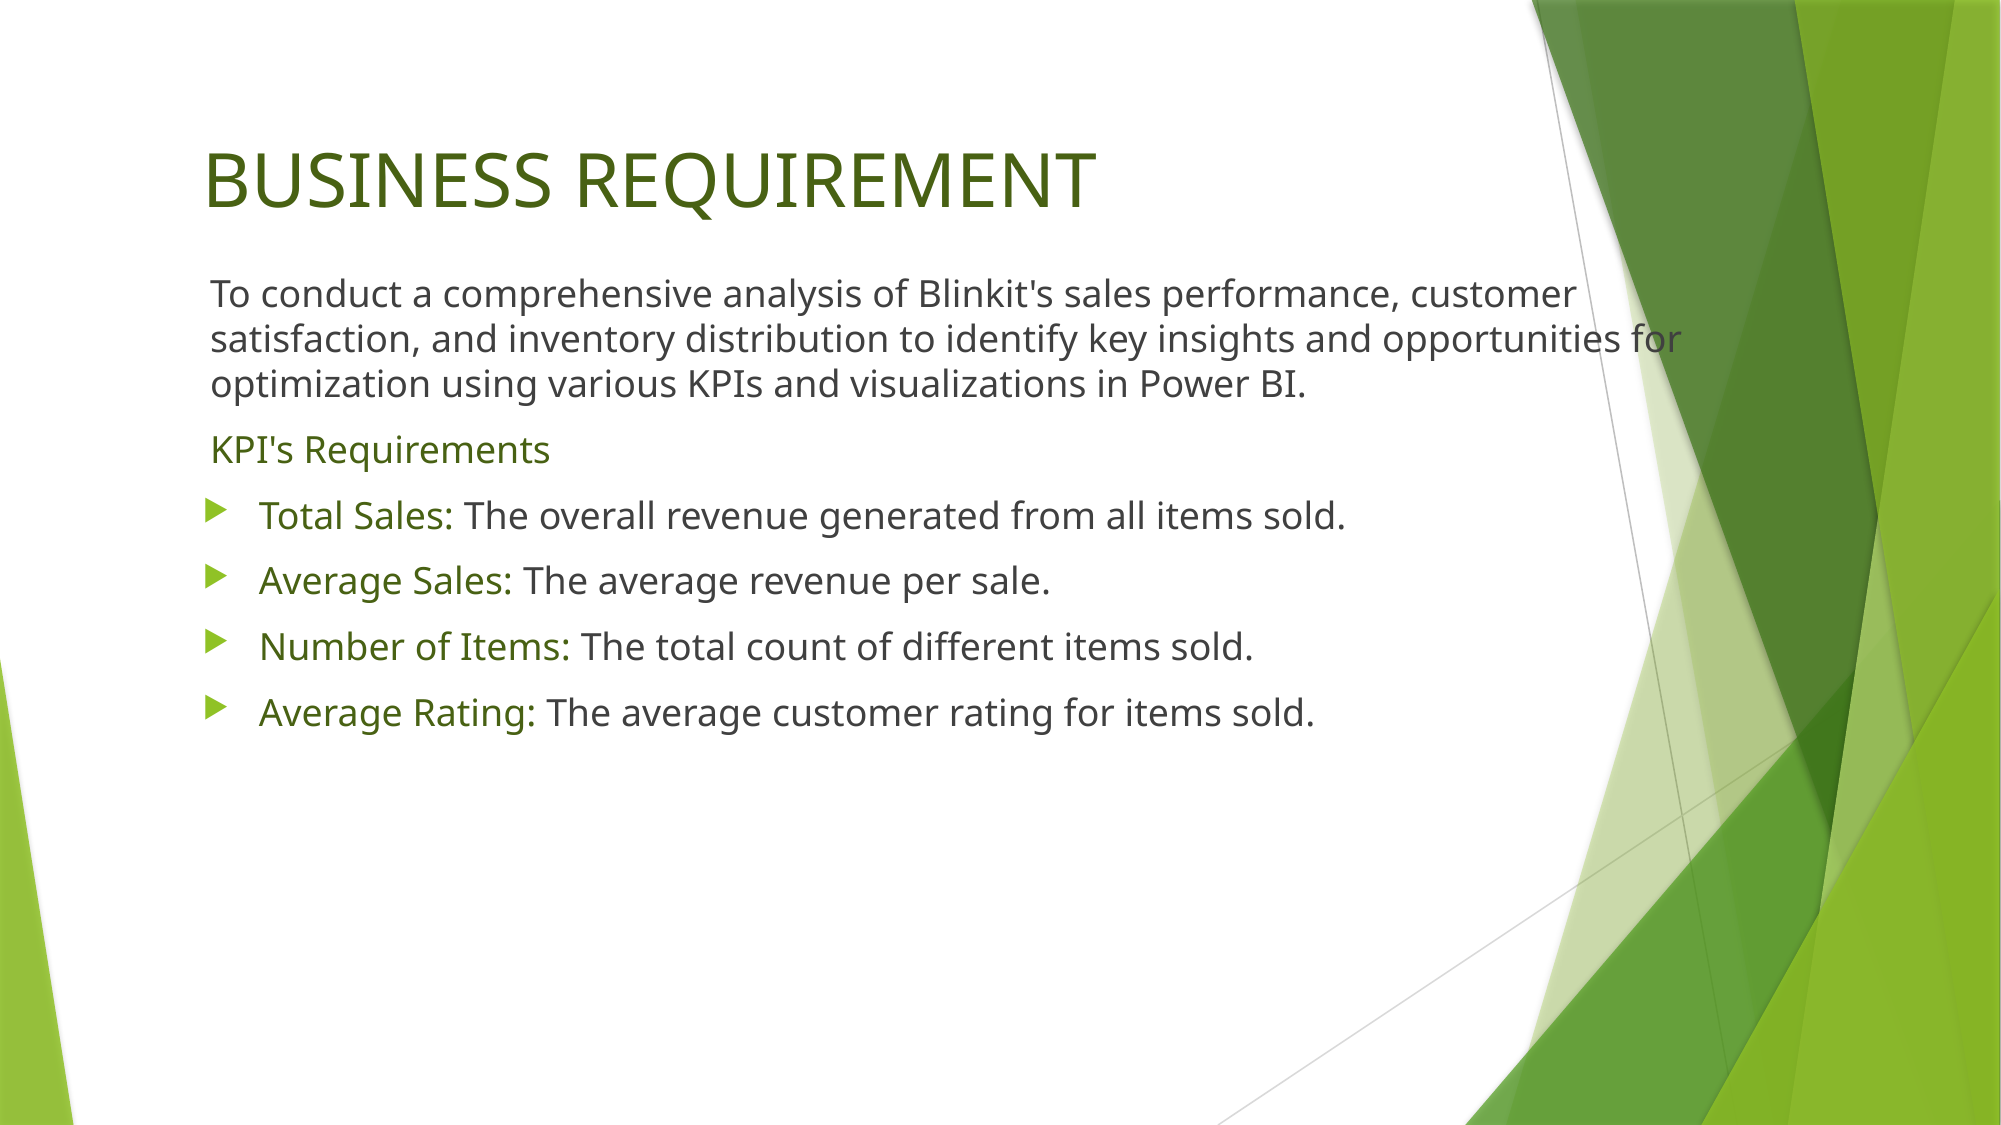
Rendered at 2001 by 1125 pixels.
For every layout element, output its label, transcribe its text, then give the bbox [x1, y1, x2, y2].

title BUSINESS REQUIREMENT [187, 125, 1808, 262]
list To conduct a comprehensive analysis of Blinkit's sales performance, customer satisfaction, and inventory distribution to identify key insights and opportunities for optimization using various KPIs and visualizations in Power BI. KPI's Requirements Total Sales: The overall revenue generated from all items sold. Average Sales: The average revenue per sale. Number of Items: The total count of different items sold. Average Rating: The average customer rating for items sold. [187, 262, 1808, 1000]
